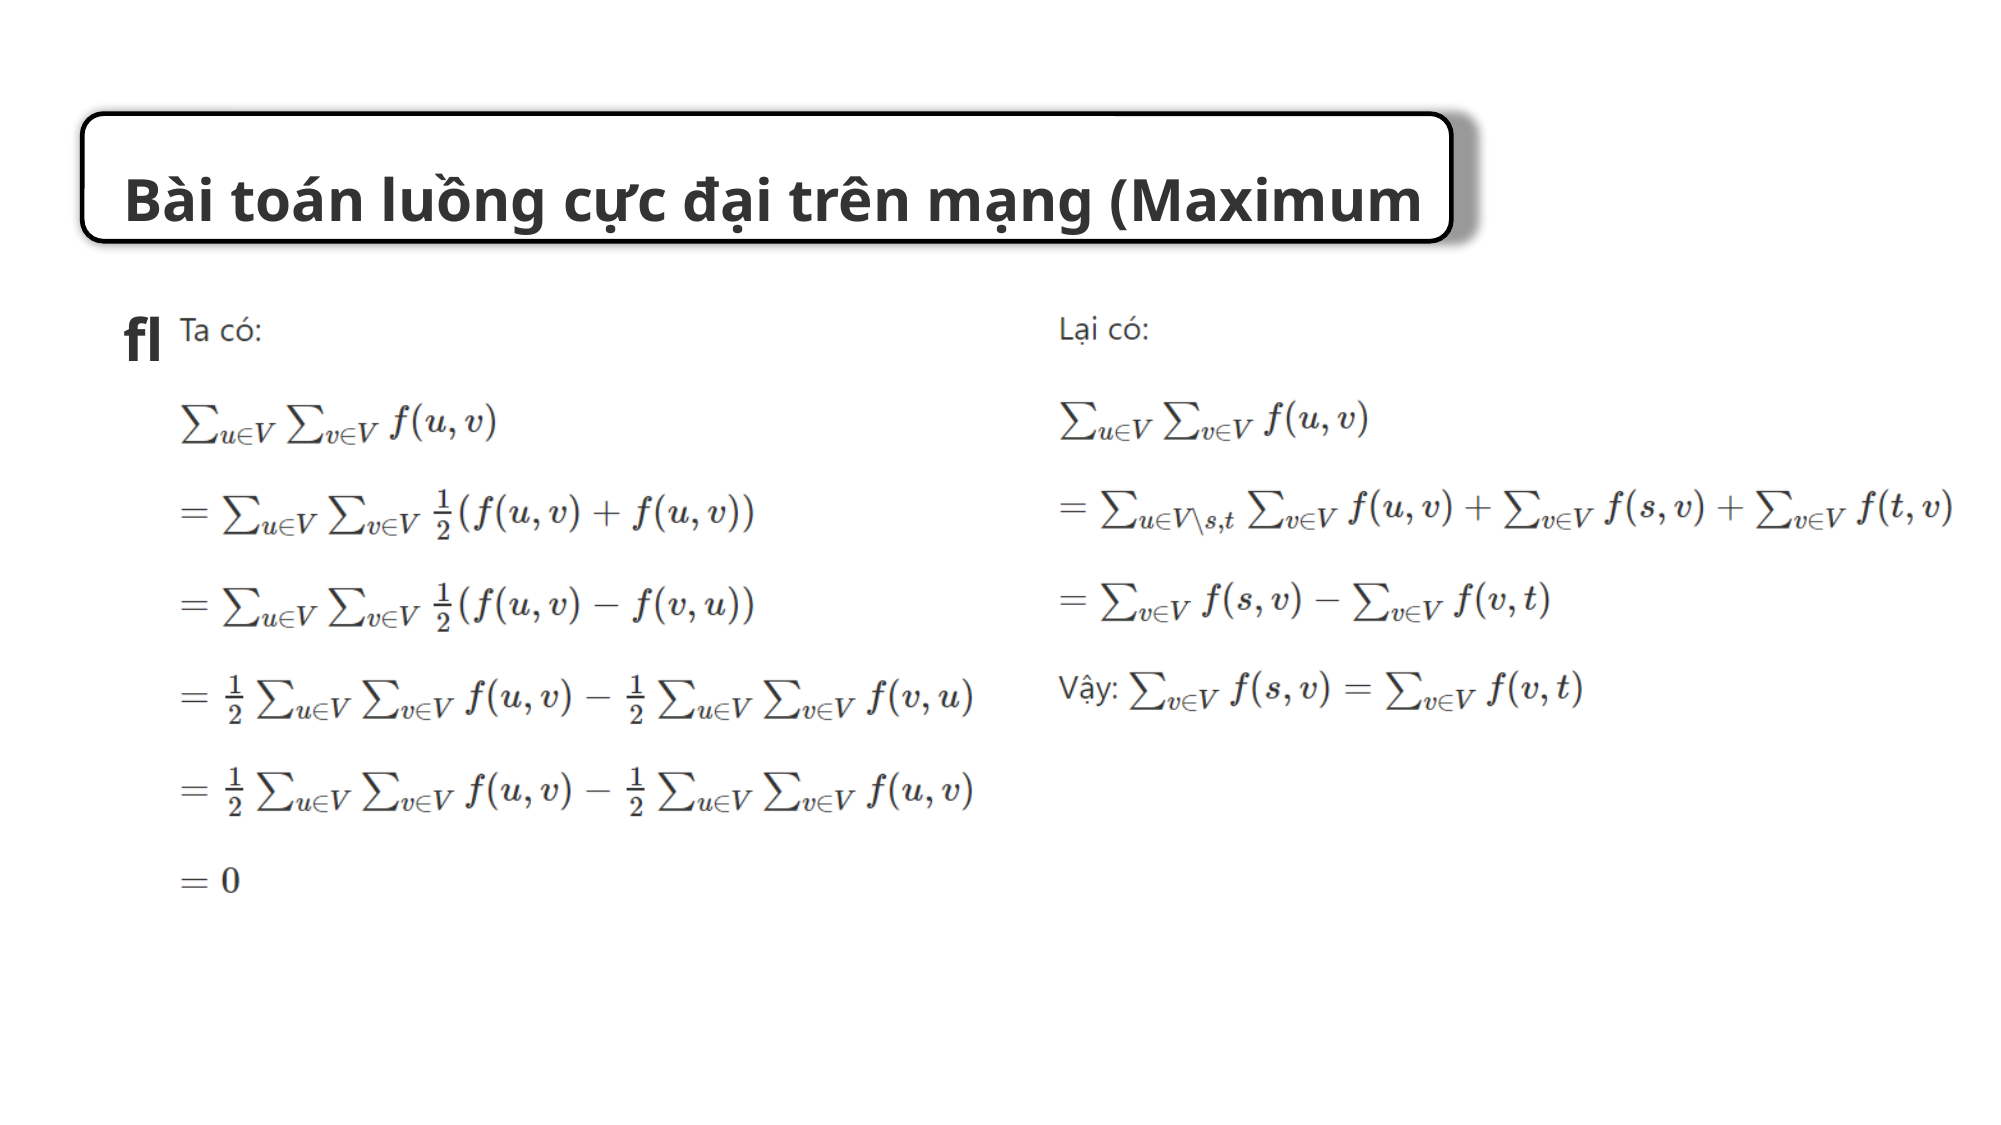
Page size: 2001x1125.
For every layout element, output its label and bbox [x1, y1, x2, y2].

picture [158, 299, 1000, 902]
picture [1046, 306, 1993, 725]
text_box [82, 85, 1478, 242]
